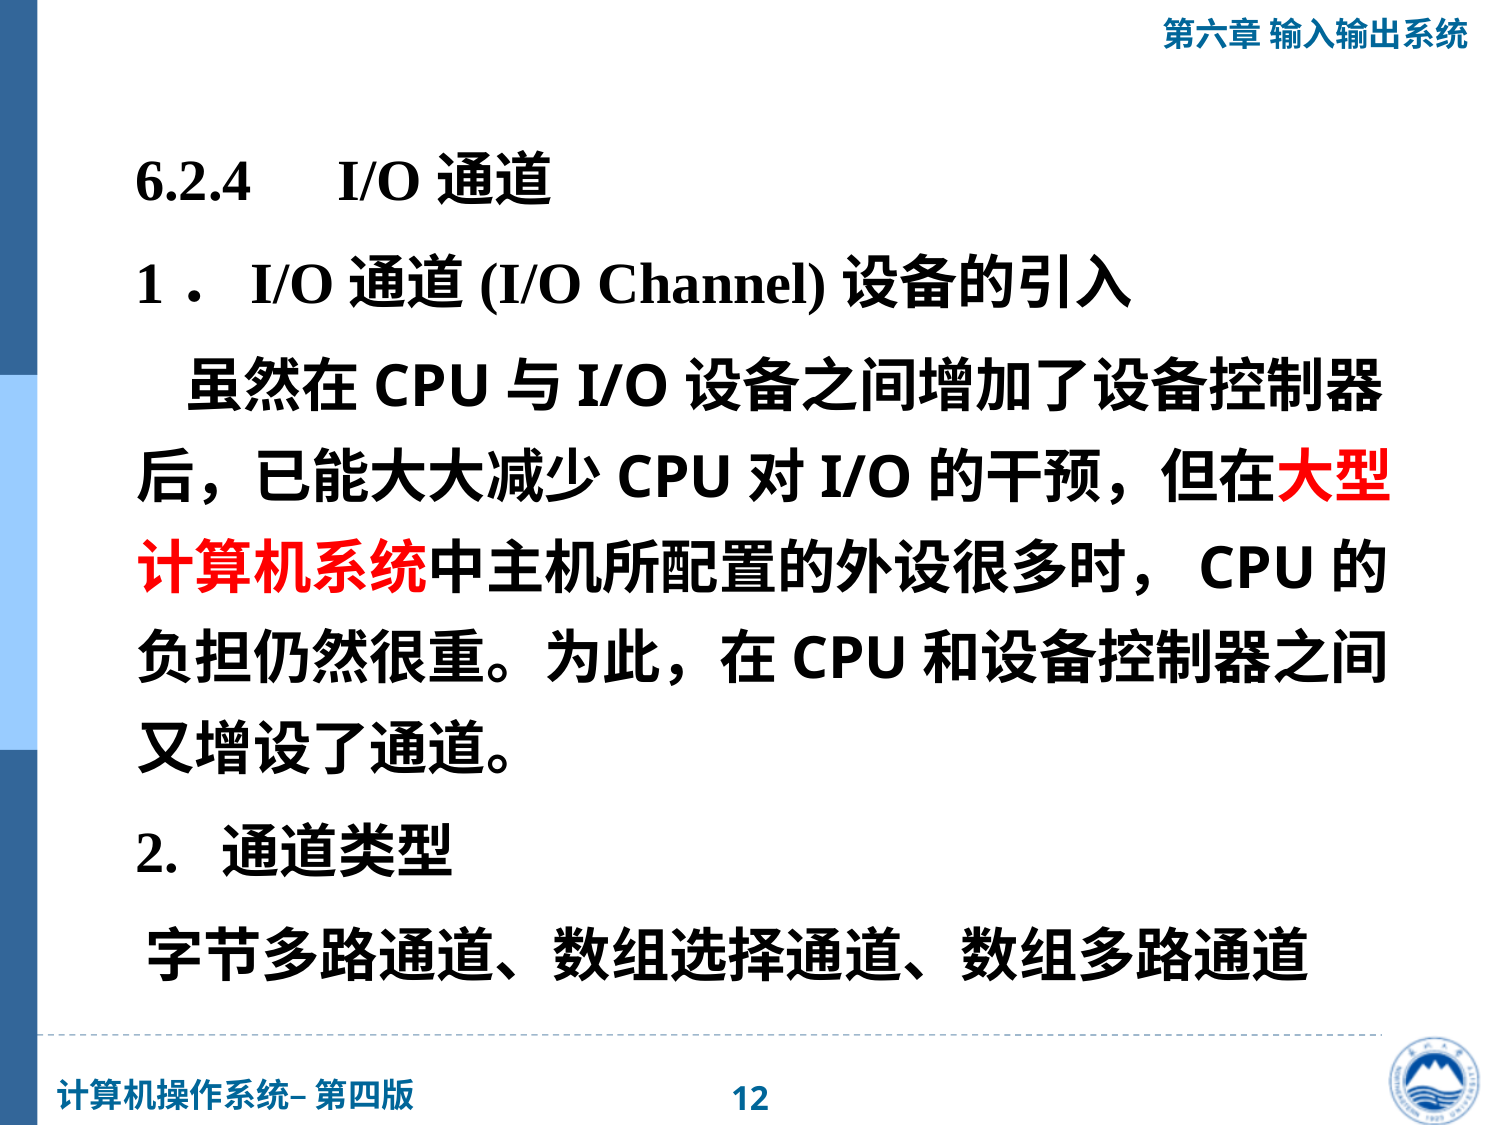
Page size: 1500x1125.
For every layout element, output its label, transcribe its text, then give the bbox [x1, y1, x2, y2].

picture [1382, 1033, 1482, 1125]
list 6.2.4 I/O通道 1．I/O通道(I/O Channel)设备的引入 虽然在CPU与I/O设备之间增加了设备控制器后，已能大大减少CPU对I/O的干预，但在大型计算机系统中主机所配置的外设很多时，CPU的负担仍然很重。为此，在CPU和设备控制器之间又增设了通道。 2. 通道类型 字节多路通道、数组选择通道、数组多路通道 [76, 113, 1424, 1000]
